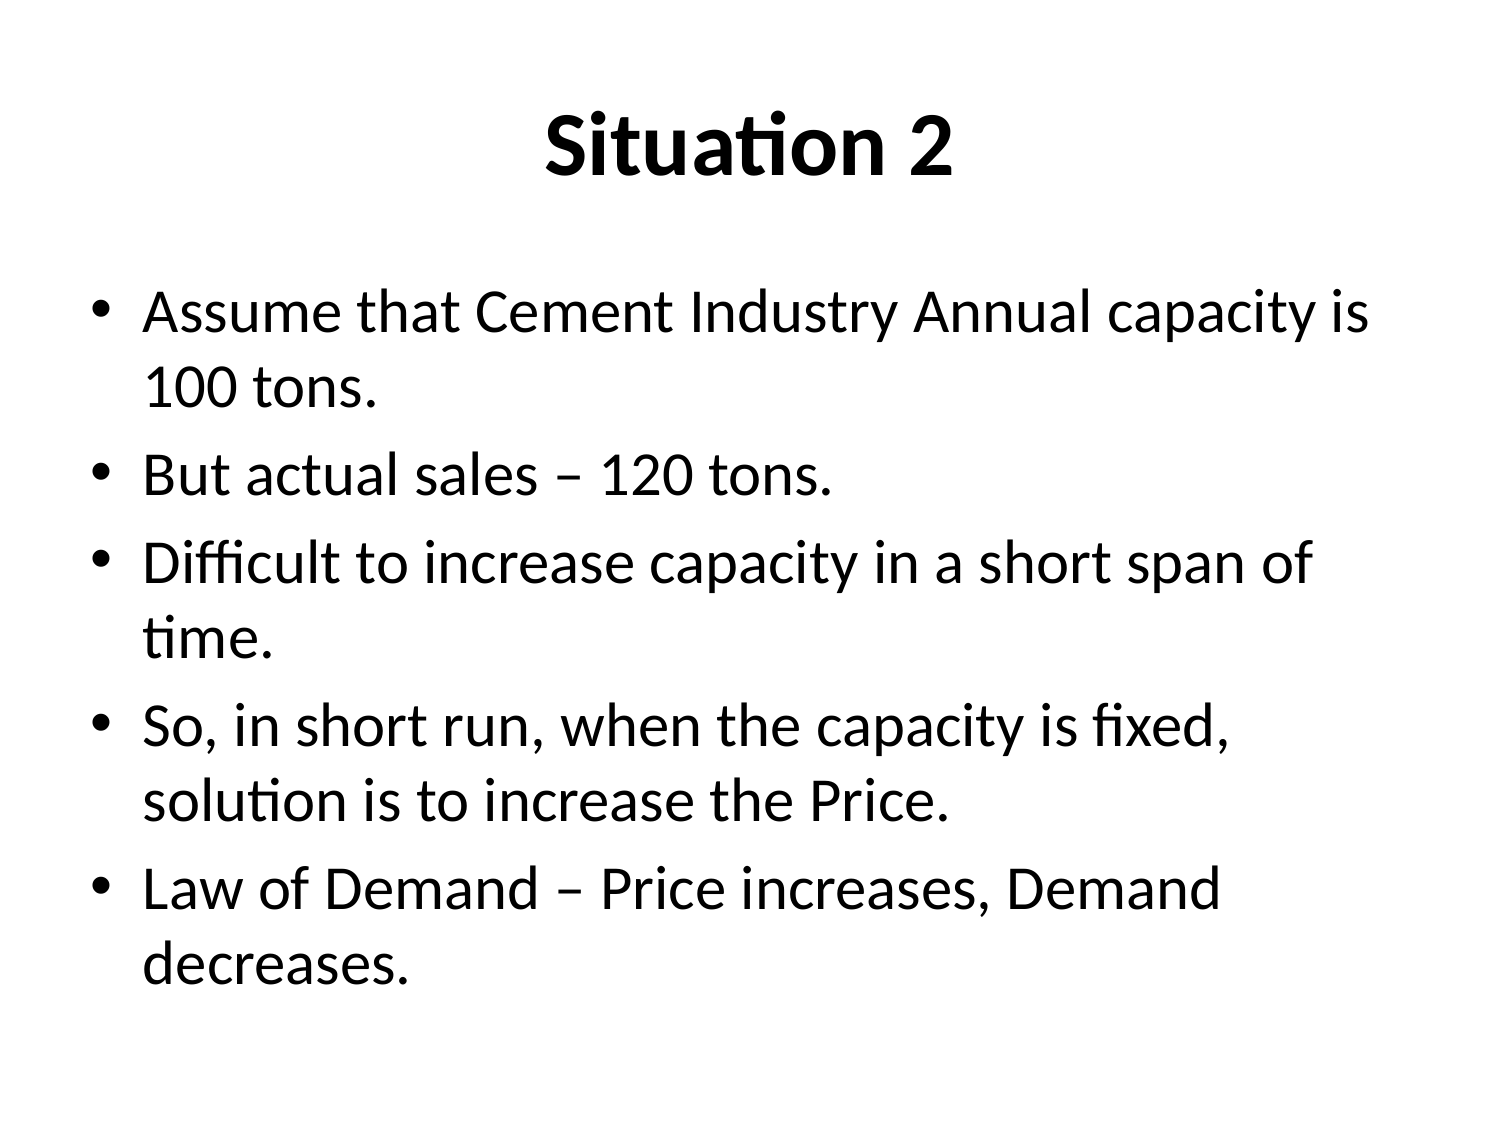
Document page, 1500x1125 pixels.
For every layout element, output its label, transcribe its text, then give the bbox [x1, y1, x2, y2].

title Situation 2 [75, 45, 1425, 233]
list Assume that Cement Industry Annual capacity is 100 tons. But actual sales – 120 tons. Difficult to increase capacity in a short span of time. So, in short run, when the capacity is fixed, solution is to increase the Price. Law of Demand – Price increases, Demand decreases. [75, 262, 1425, 1005]
